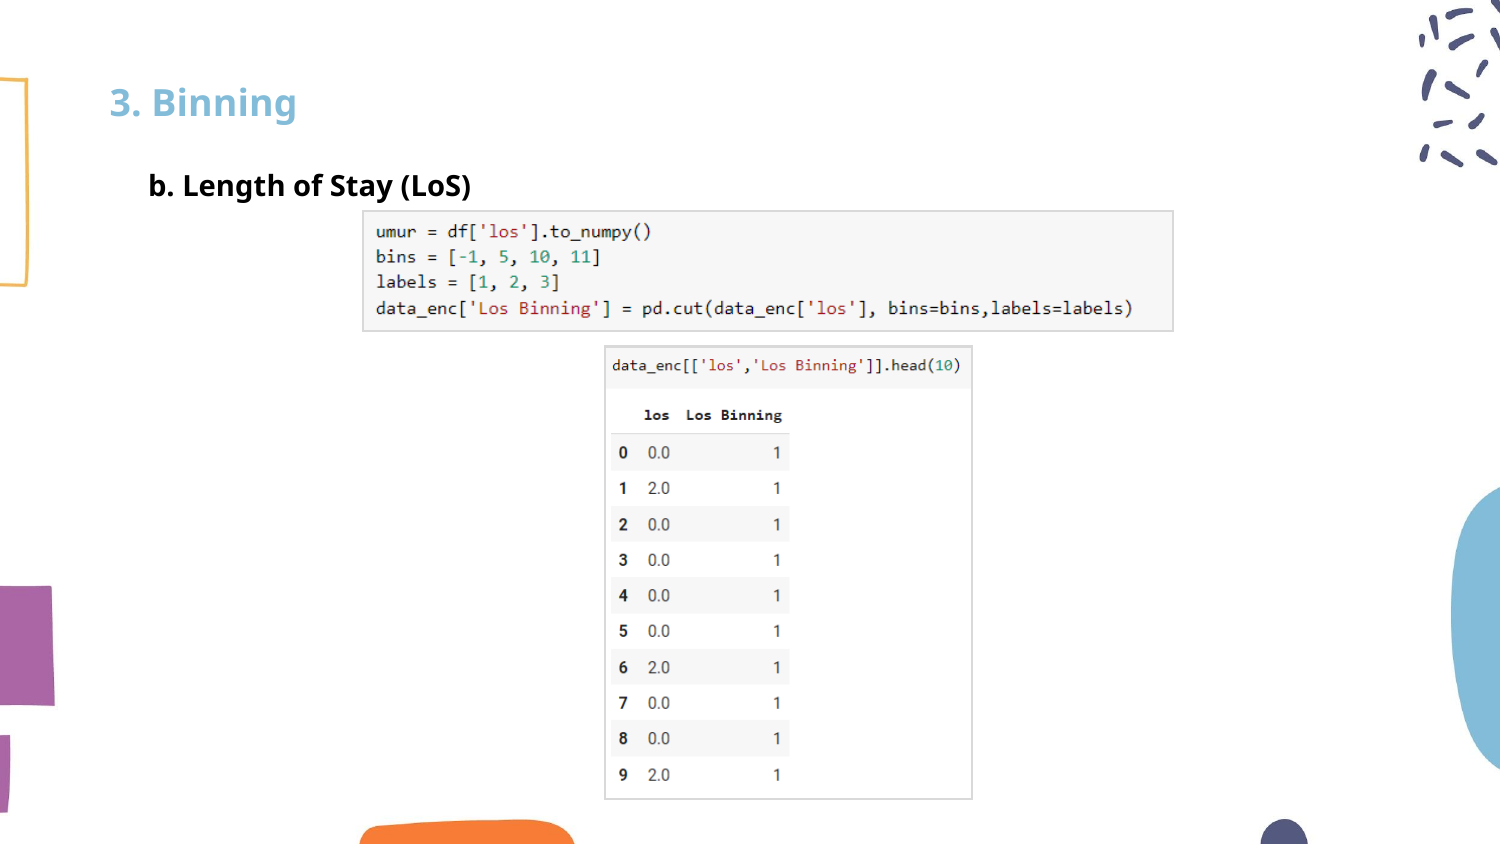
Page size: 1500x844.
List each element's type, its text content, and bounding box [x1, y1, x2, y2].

subtitle 3. Binning [94, 63, 570, 137]
picture [0, 0, 1500, 844]
text_box b. Length of Stay (LoS) [133, 135, 1324, 218]
